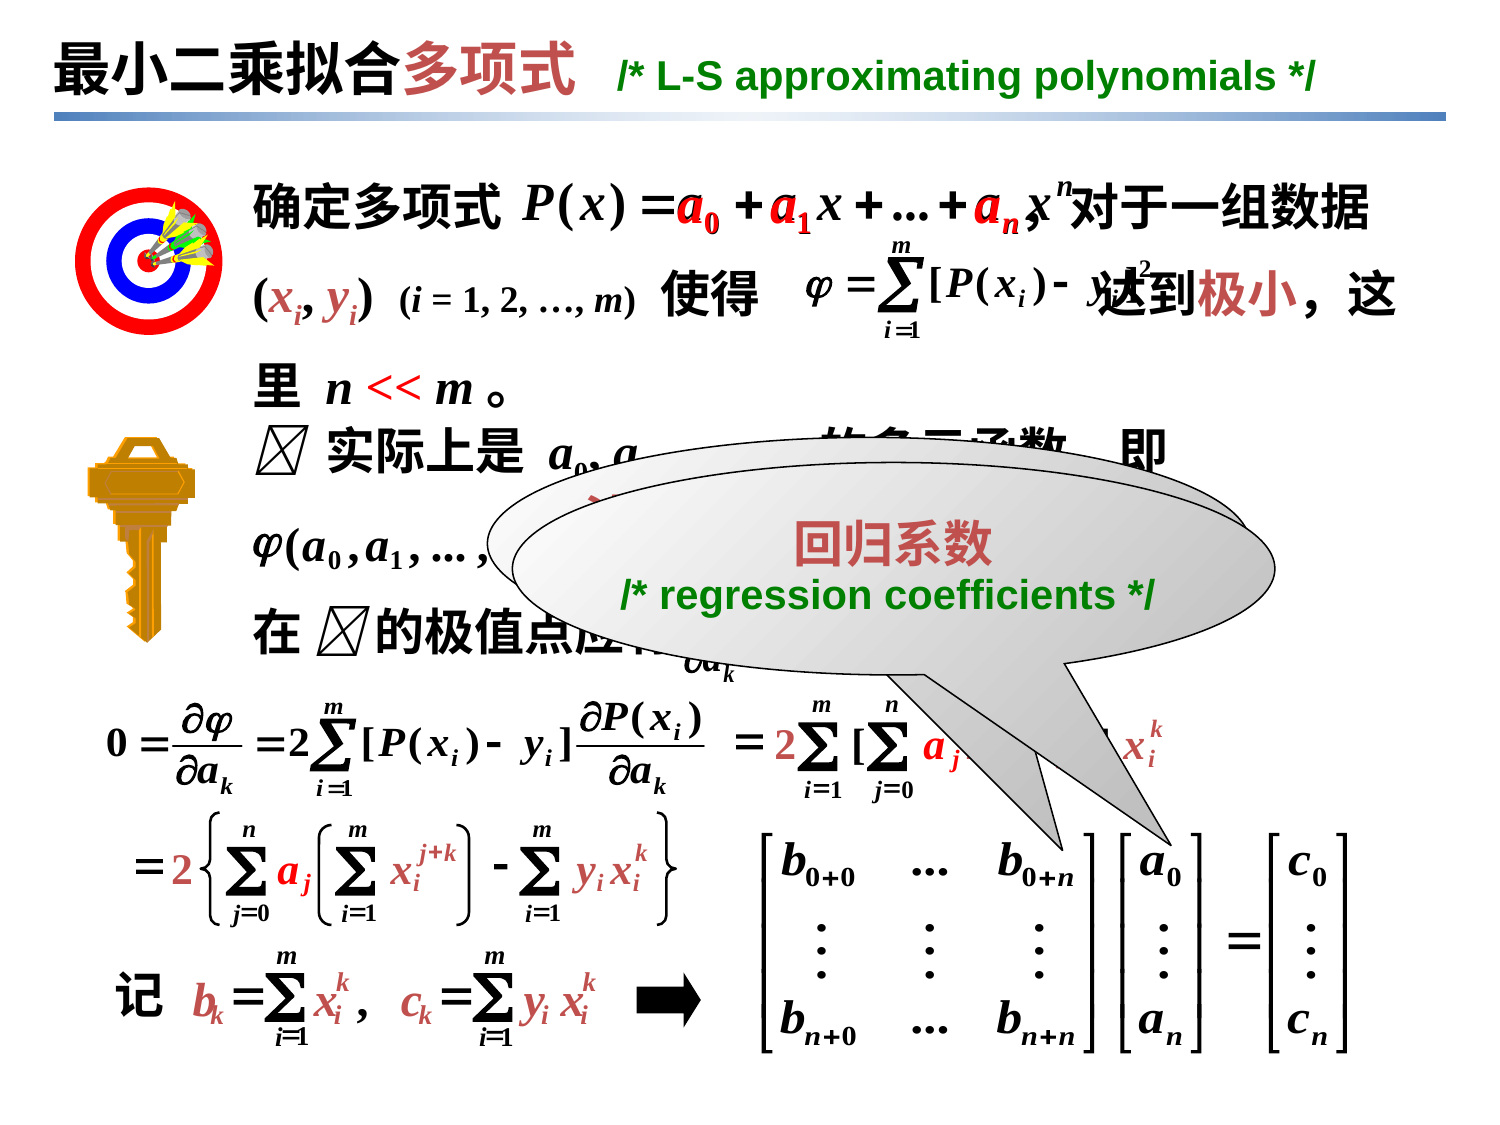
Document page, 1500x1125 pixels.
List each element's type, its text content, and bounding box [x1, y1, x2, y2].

text_box 最小二乘拟合多项式 /* L-S approximating polynomials */ [37, 24, 1463, 110]
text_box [99, 687, 713, 806]
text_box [737, 687, 1164, 804]
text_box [74, 143, 1426, 411]
text_box [52, 110, 1448, 122]
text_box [749, 824, 1365, 1062]
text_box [676, 168, 1020, 241]
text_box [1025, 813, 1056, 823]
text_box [87, 412, 1276, 691]
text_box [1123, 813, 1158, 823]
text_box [137, 812, 676, 928]
text_box [637, 975, 700, 1026]
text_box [99, 937, 597, 1053]
